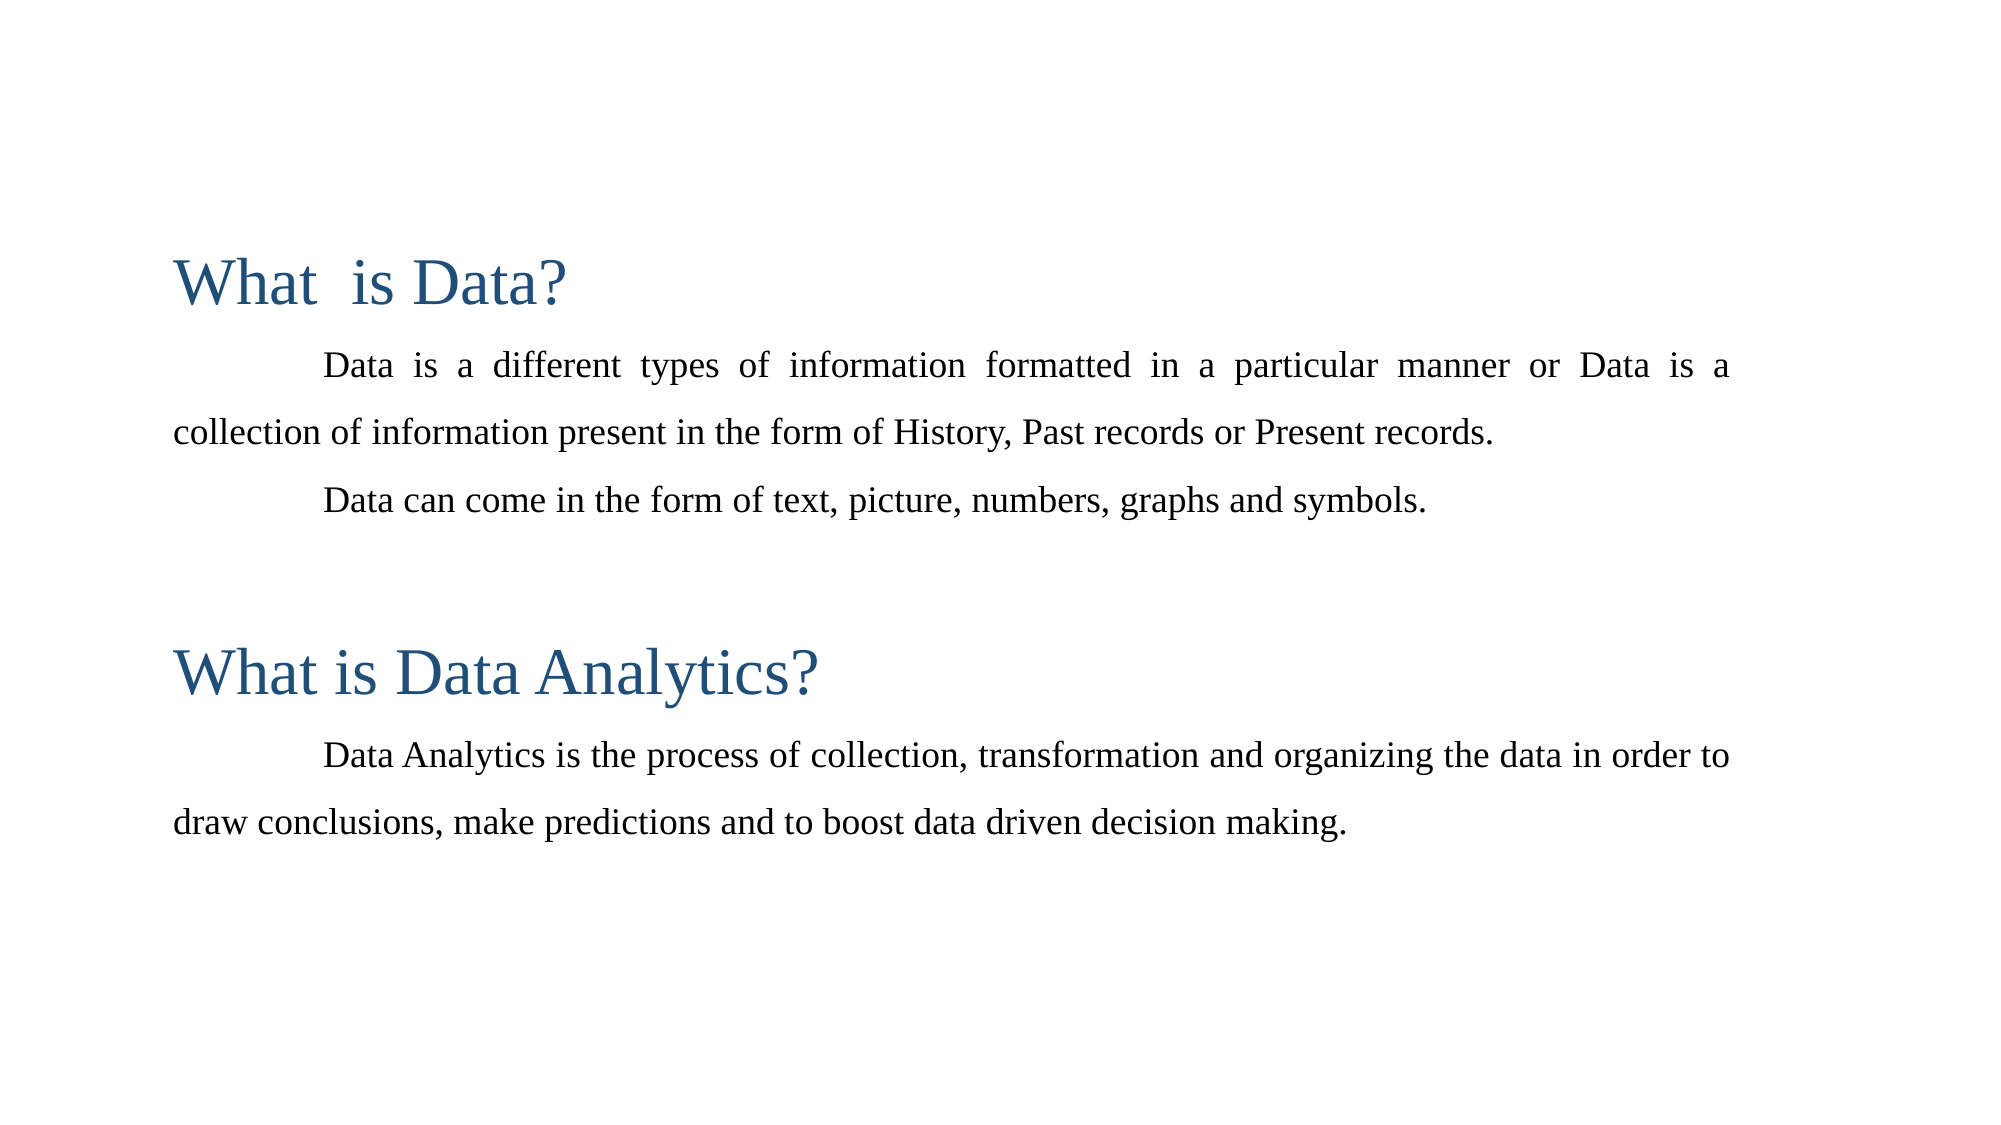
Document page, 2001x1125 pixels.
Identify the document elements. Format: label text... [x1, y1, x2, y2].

text_box What is Data? Data is a different types of information formatted in a particular manner or Data is a collection of information present in the form of History, Past records or Present records. Data can come in the form of text, picture, numbers, graphs and symbols. What is Data Analytics? Data Analytics is the process of collection, transformation and organizing the data in order to draw conclusions, make predictions and to boost data driven decision making. [158, 190, 1748, 850]
